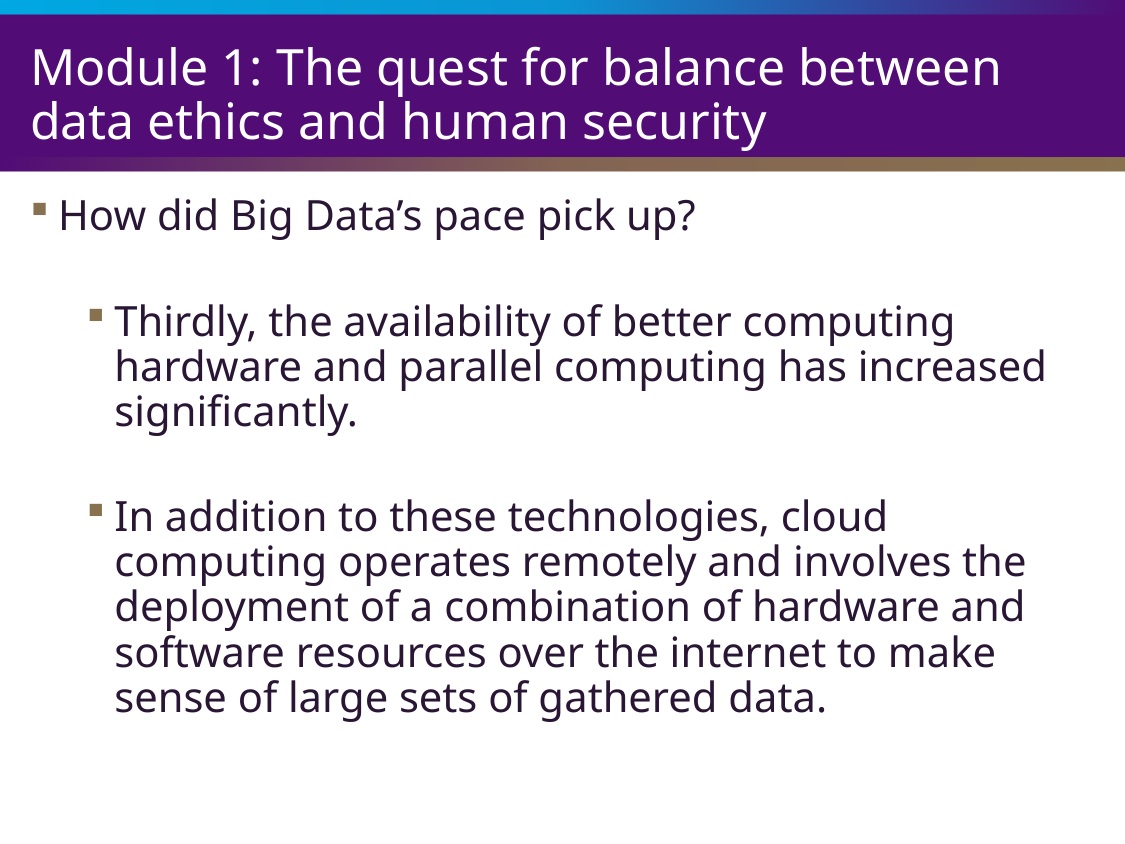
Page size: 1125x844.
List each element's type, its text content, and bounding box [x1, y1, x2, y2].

title Module 1: The quest for balance between data ethics and human security [0, 19, 1125, 155]
picture [0, 0, 1125, 19]
list How did Big Data’s pace pick up? Thirdly, the availability of better computing hardware and parallel computing has increased significantly. In addition to these technologies, cloud computing operates remotely and involves the deployment of a combination of hardware and software resources over the internet to make sense of large sets of gathered data. [0, 164, 1125, 844]
picture [0, 155, 1125, 164]
